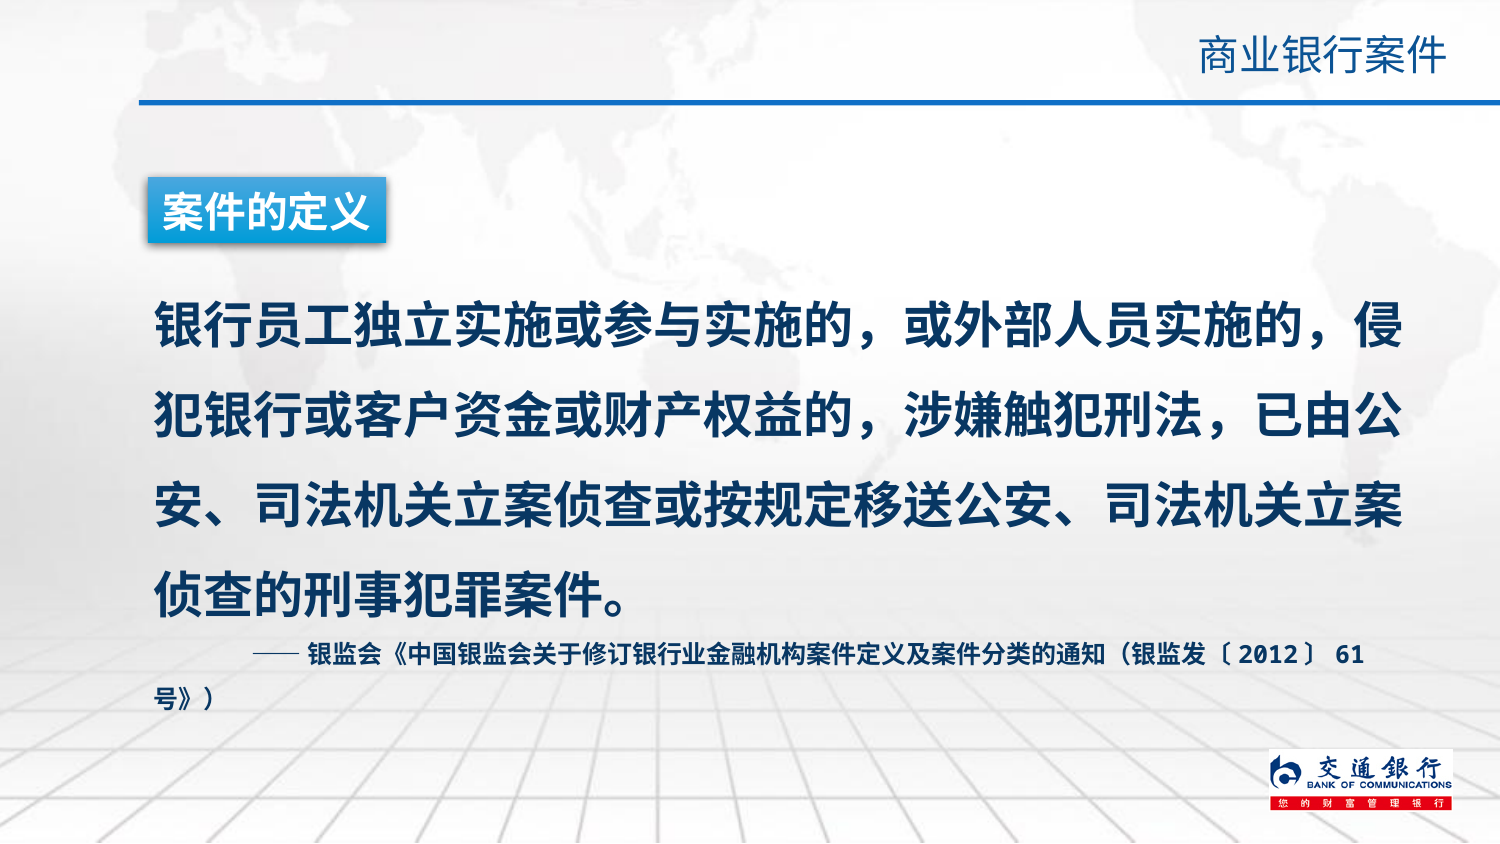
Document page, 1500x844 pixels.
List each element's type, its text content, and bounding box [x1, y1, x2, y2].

picture [0, 0, 1500, 843]
text_box 商业银行案件 [1182, 21, 1464, 87]
text_box 案件的定义 [147, 177, 387, 243]
text_box [138, 100, 1500, 106]
text_box 银行员工独立实施或参与实施的，或外部人员实施的，侵犯银行或客户资金或财产权益的，涉嫌触犯刑法，已由公安、司法机关立案侦查或按规定移送公安、司法机关立案侦查的刑事犯罪案件。 ——银监会《中国银监会关于修订银行业金融机构案件定义及案件分类的通知（银监发〔2012〕61号》） [138, 256, 1443, 722]
